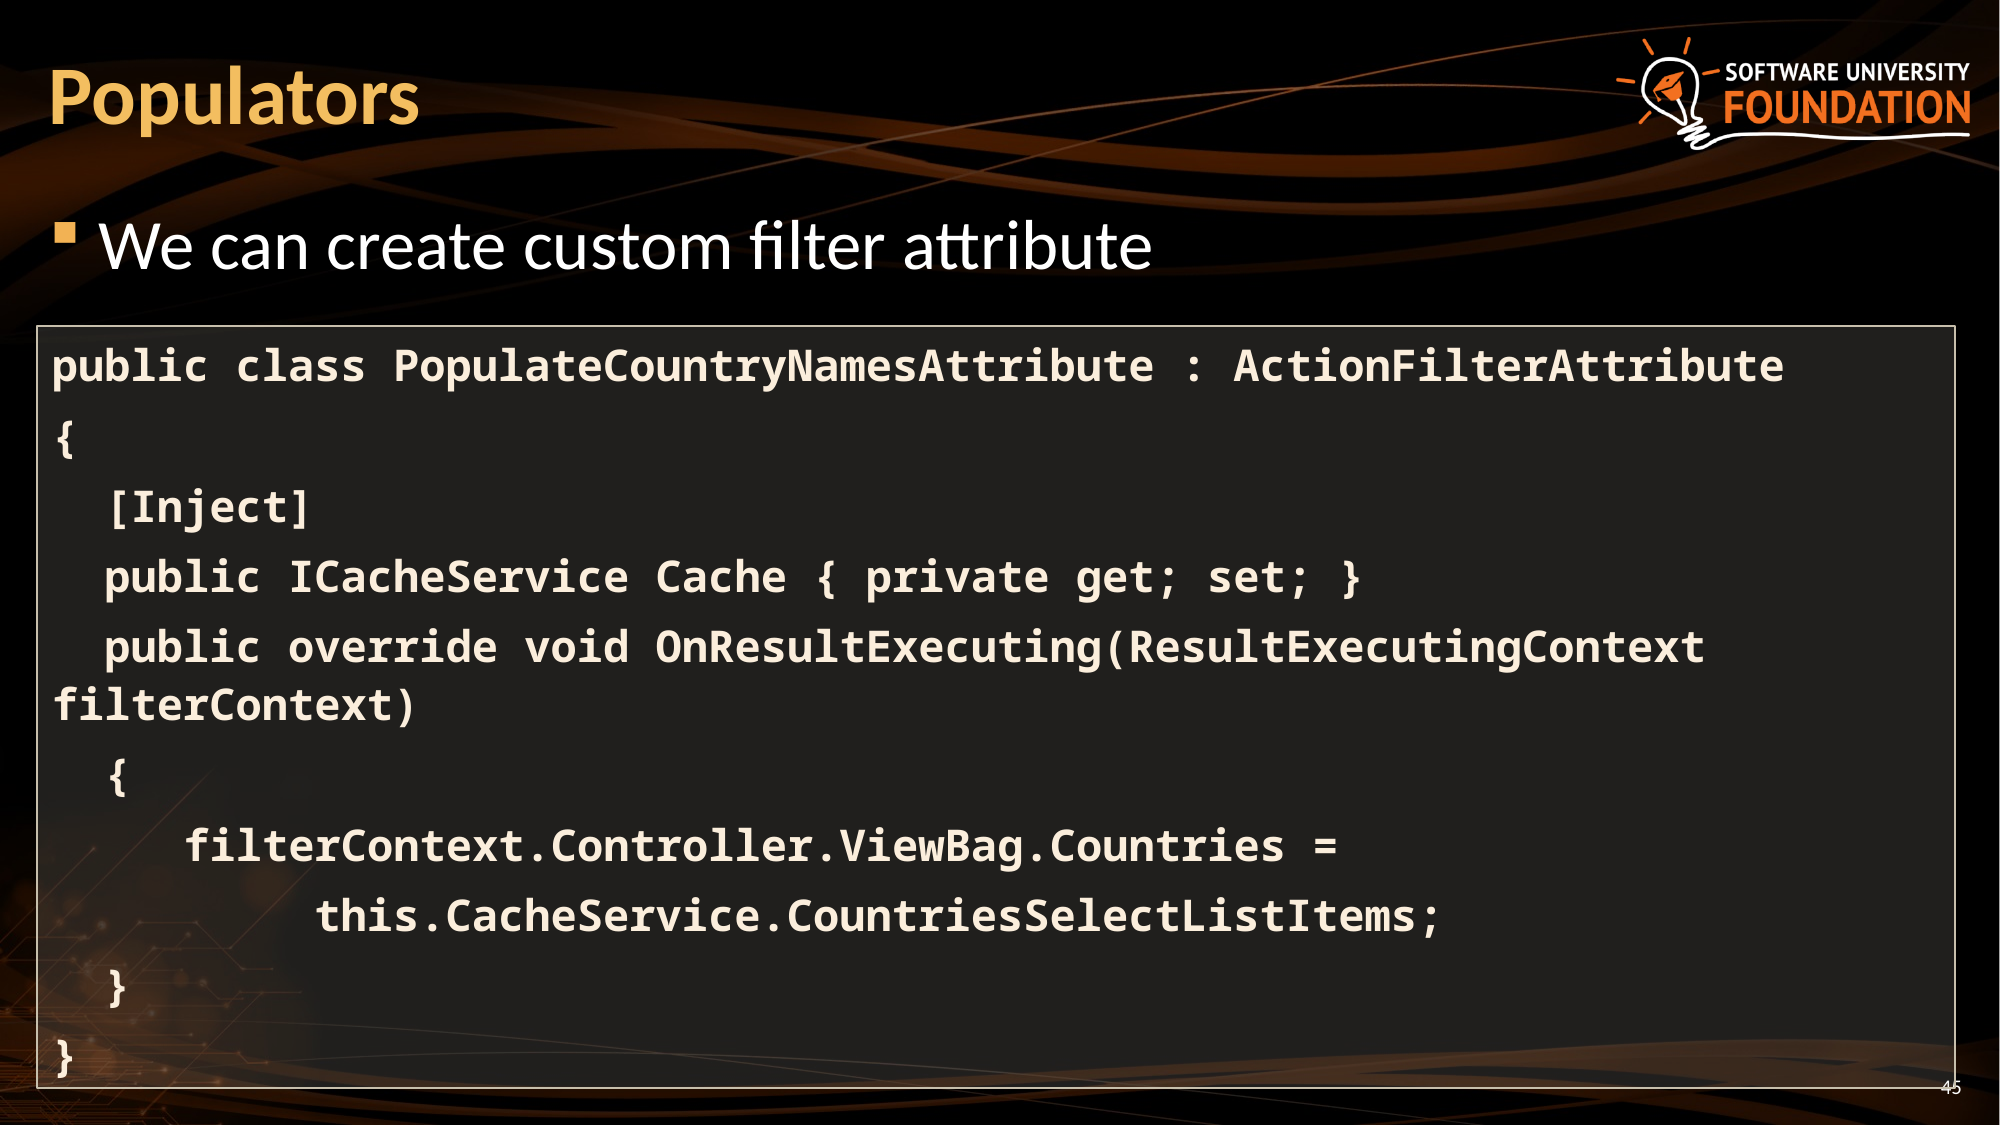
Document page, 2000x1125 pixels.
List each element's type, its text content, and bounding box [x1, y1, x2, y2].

list We can create custom filter attribute [31, 188, 1968, 1103]
picture [0, 0, 2000, 1125]
text_box public class PopulateCountryNamesAttribute : ActionFilterAttribute { [Inject] public ICacheService Cache { private get; set; } public override void OnResultExecuting(ResultExecutingContext filterContext) { filterContext.Controller.ViewBag.Countries = this.CacheService.CountriesSelectListItems; } } [37, 325, 1956, 1088]
title Populators [30, 6, 1602, 189]
